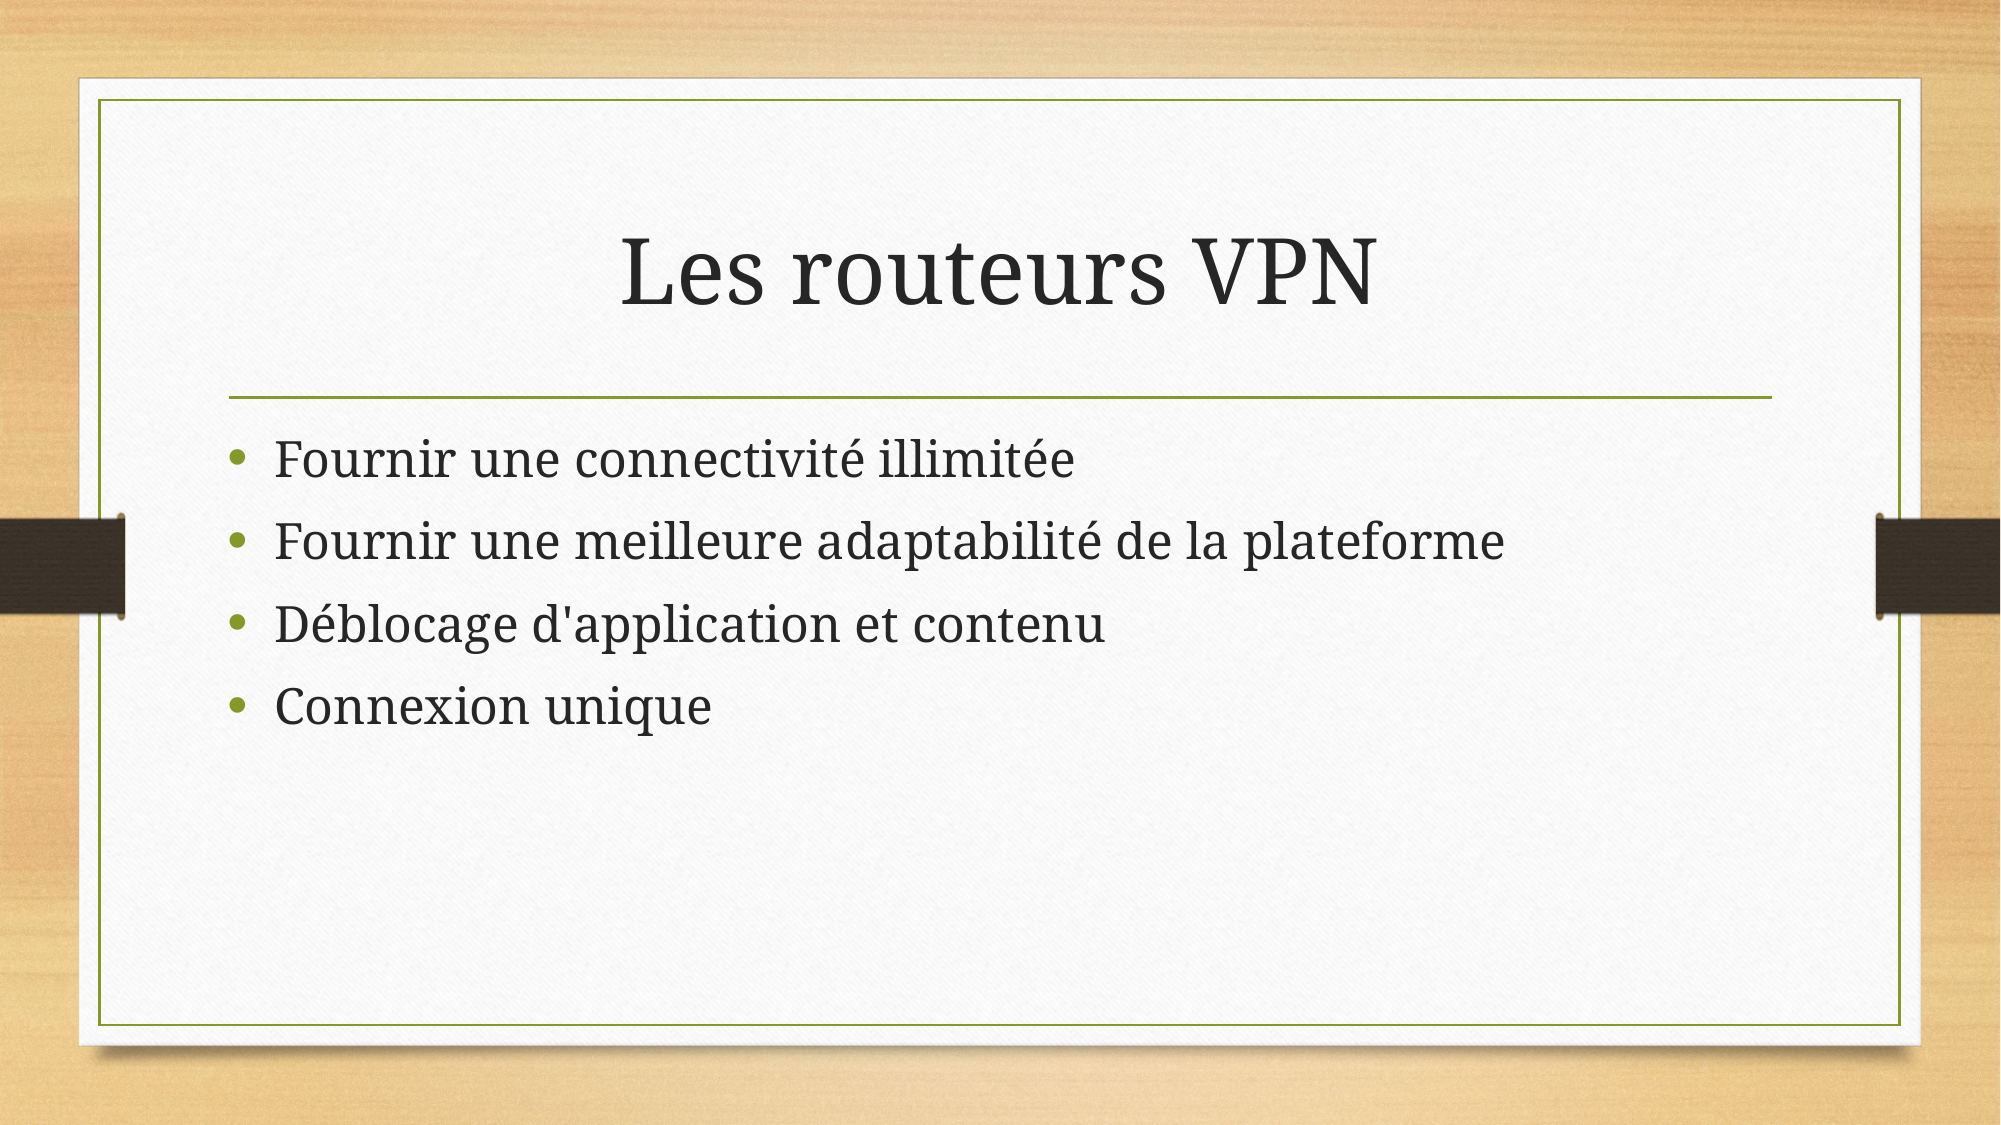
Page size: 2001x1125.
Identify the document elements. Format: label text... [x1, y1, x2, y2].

list Fournir une connectivité illimitée Fournir une meilleure adaptabilité de la plateforme Déblocage d'application et contenu Connexion unique [212, 419, 1788, 964]
title Les routeurs VPN [212, 161, 1788, 375]
picture [0, 0, 2001, 1125]
